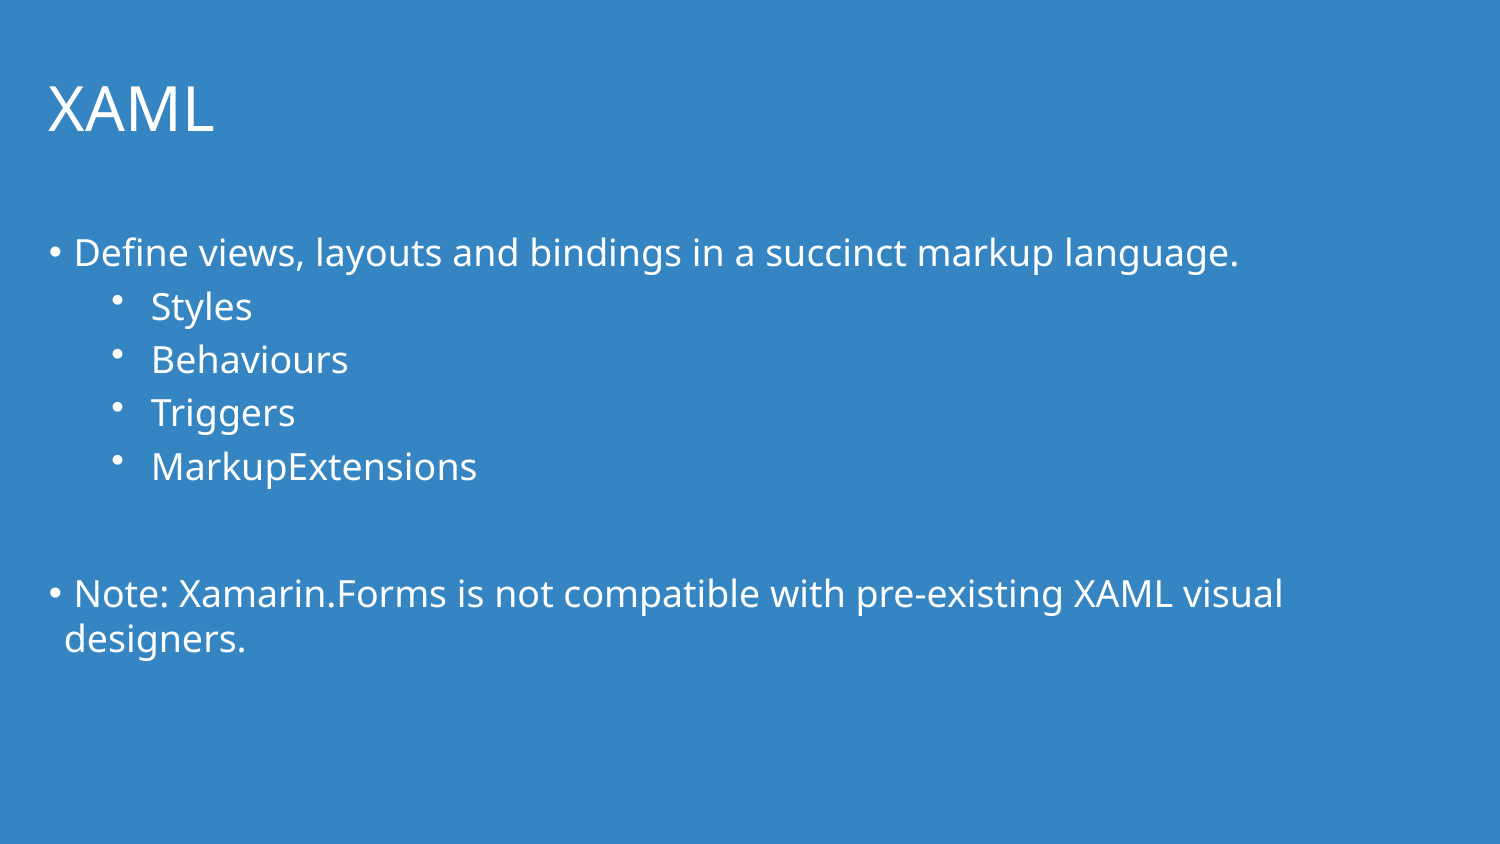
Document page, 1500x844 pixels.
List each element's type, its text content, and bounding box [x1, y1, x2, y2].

title XAML [40, 0, 1335, 214]
list Define views, layouts and bindings in a succinct markup language. Styles Behaviours Triggers MarkupExtensions Note: Xamarin.Forms is not compatible with pre-existing XAML visual designers. [40, 221, 1312, 844]
